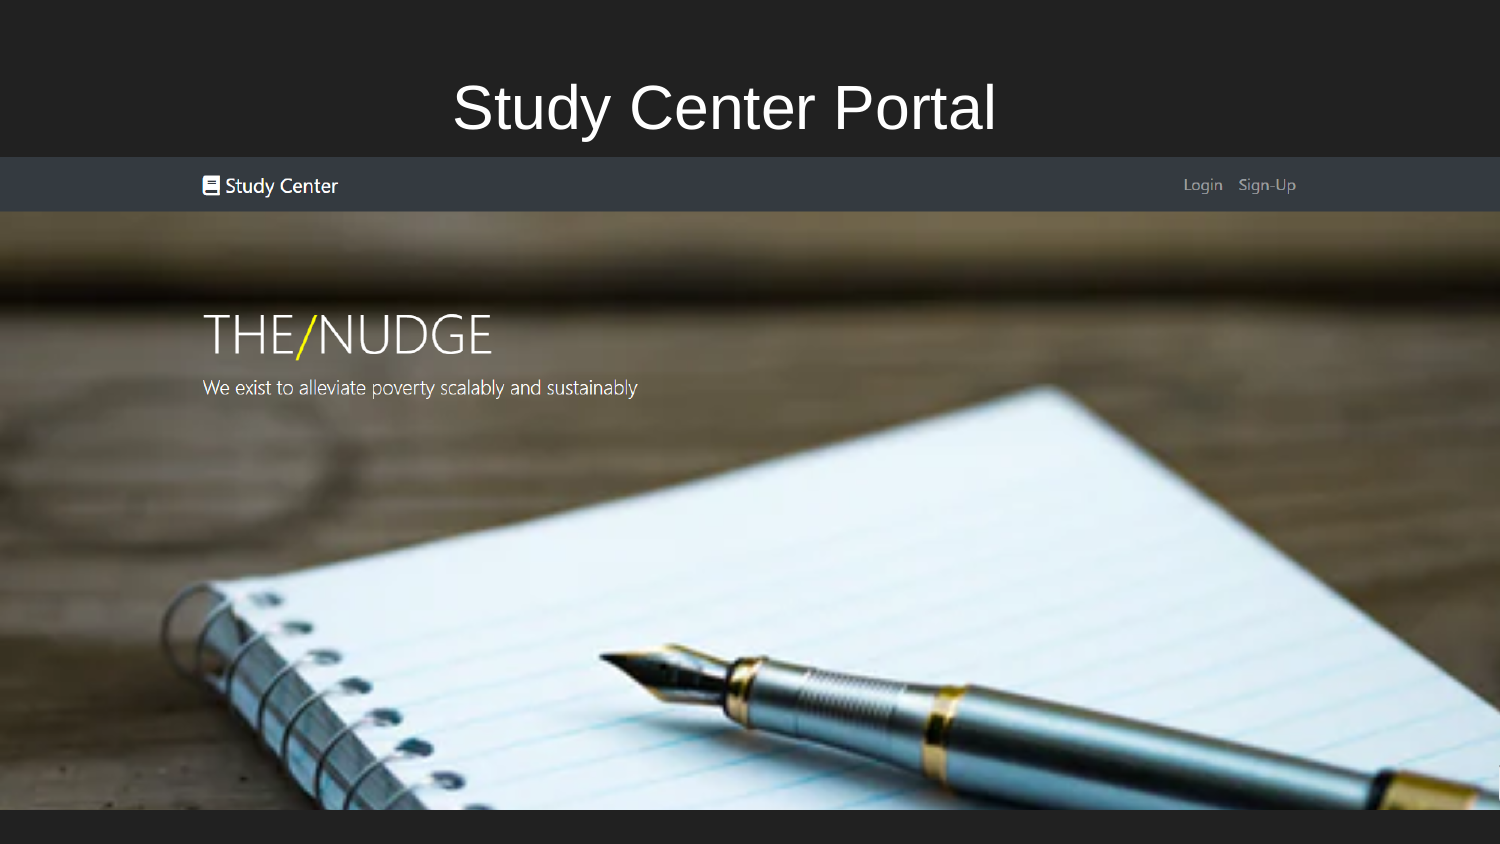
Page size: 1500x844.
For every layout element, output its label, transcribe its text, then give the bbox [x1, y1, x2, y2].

title Study Center Portal [48, 19, 1402, 155]
picture [0, 157, 1500, 810]
